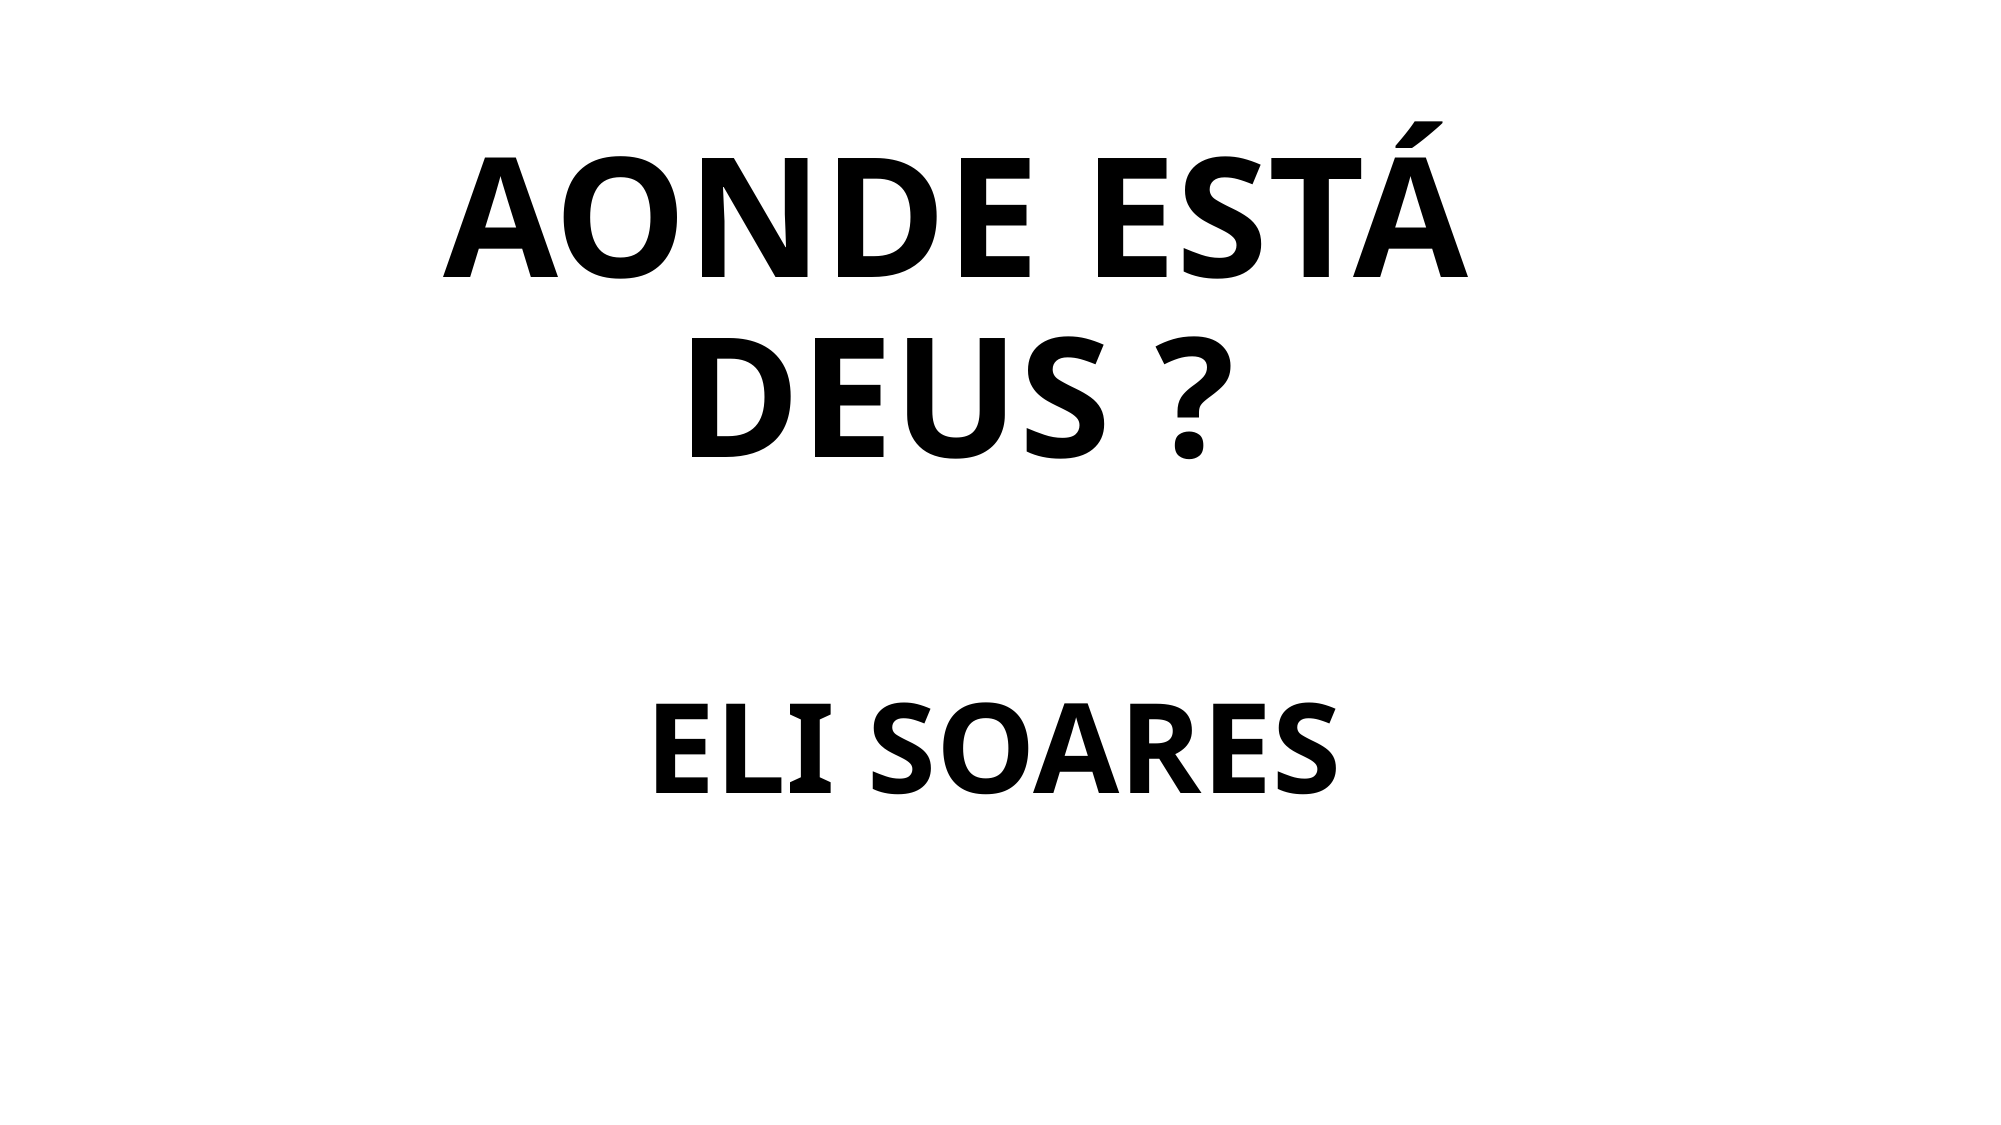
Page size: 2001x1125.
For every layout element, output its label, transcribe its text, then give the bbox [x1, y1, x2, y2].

title AONDE ESTÁ DEUS ? [206, 109, 1707, 501]
subtitle ELI SOARES [243, 678, 1744, 950]
